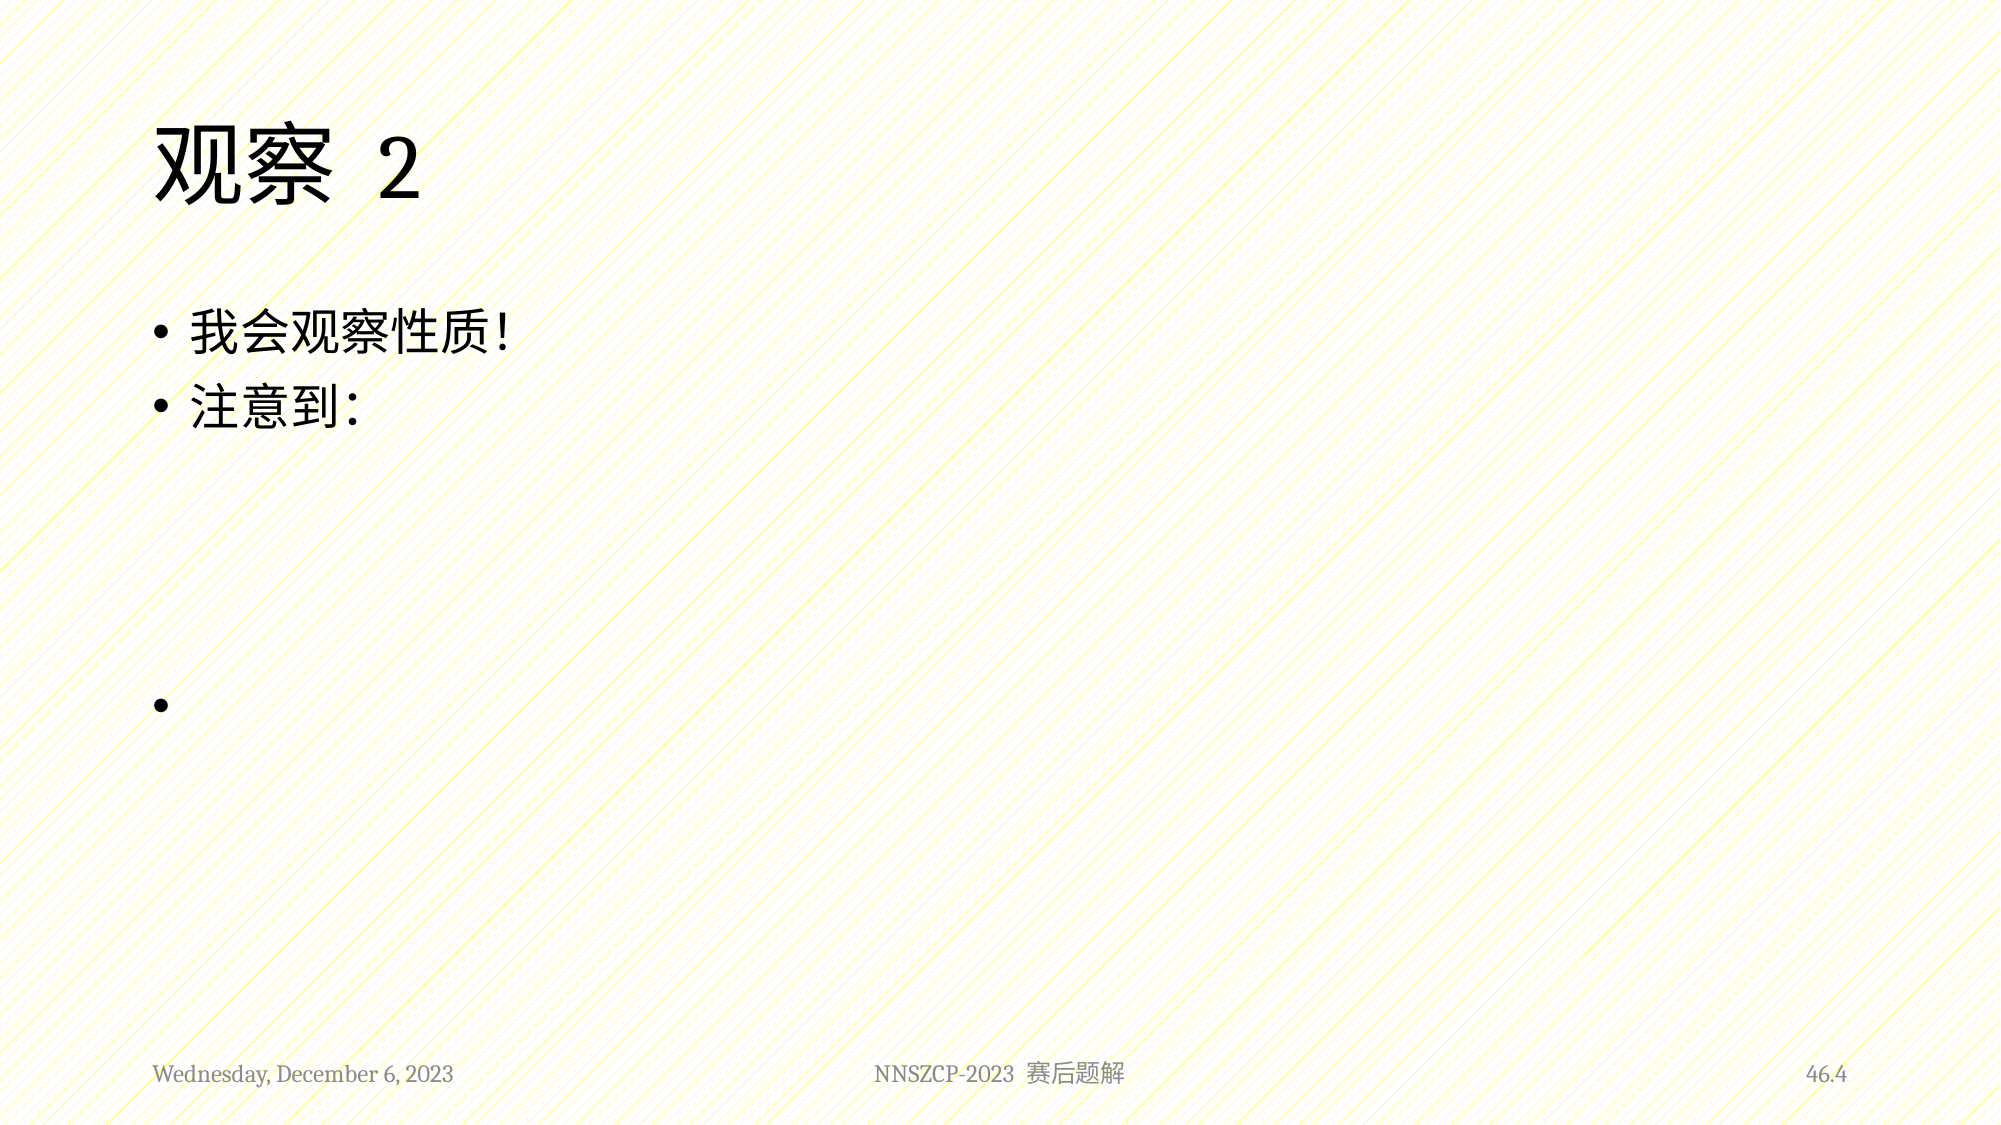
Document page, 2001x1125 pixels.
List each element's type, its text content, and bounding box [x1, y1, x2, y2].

title 观察 2 [137, 59, 1863, 278]
slide_number 46.4 [1412, 1042, 1863, 1103]
footer NNSZCP-2023 赛后题解 [662, 1042, 1338, 1103]
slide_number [137, 1042, 588, 1103]
